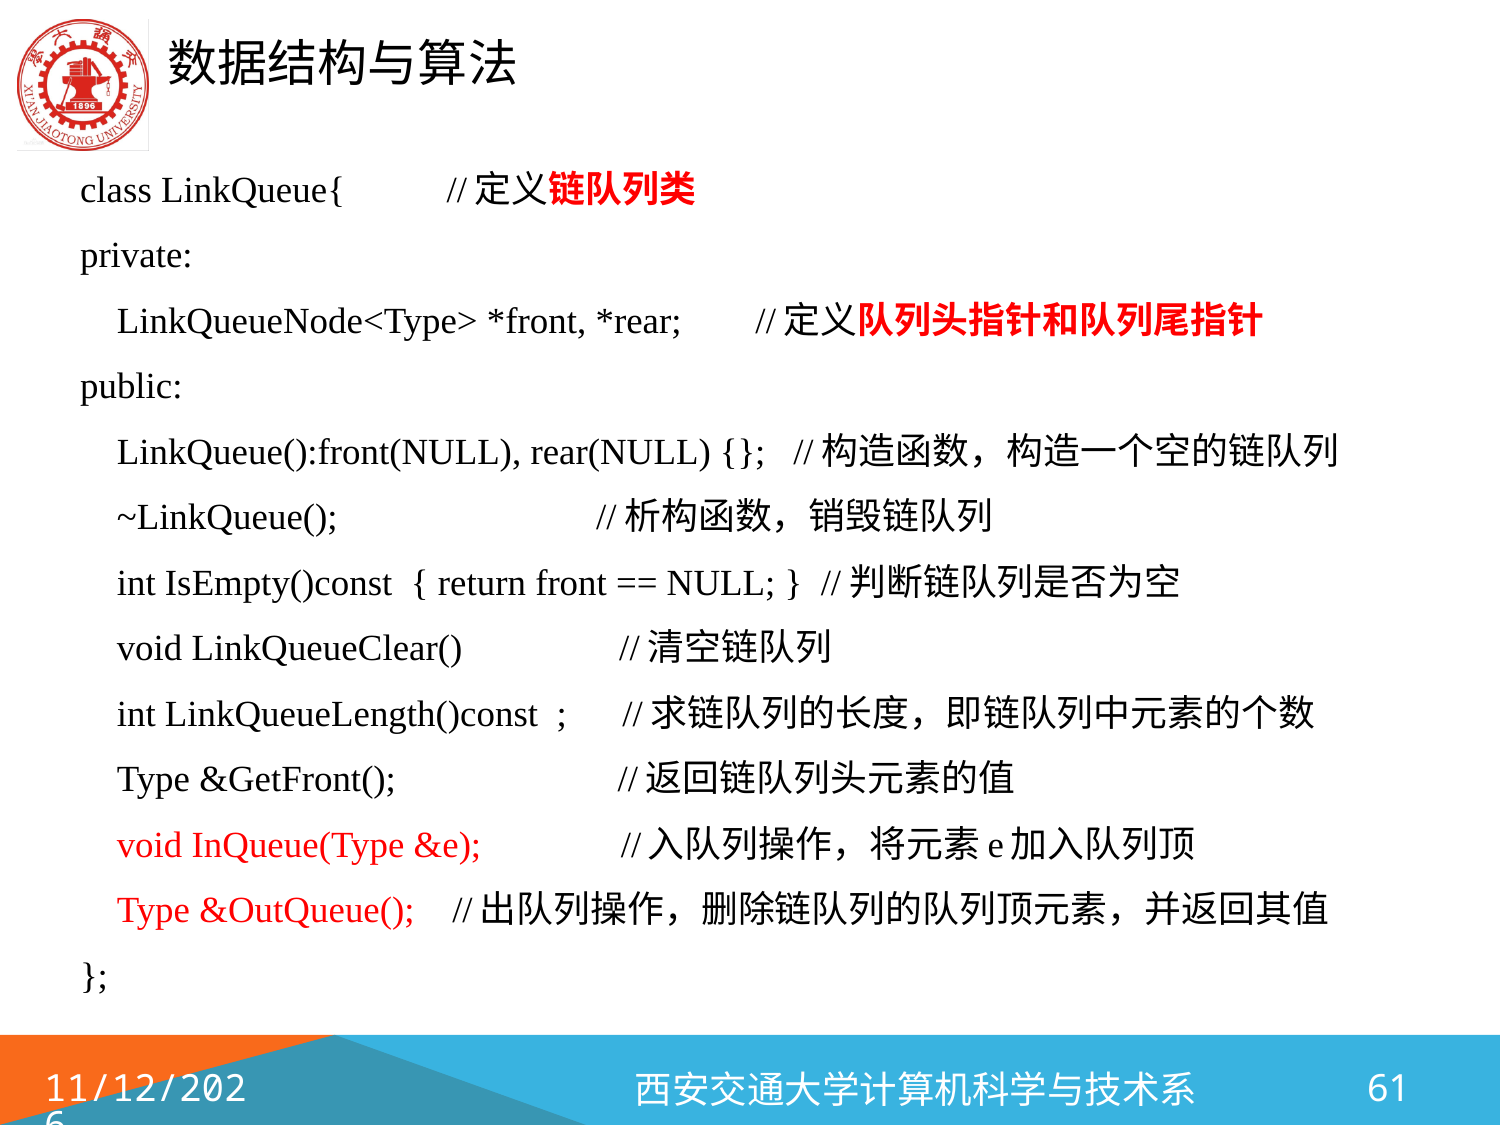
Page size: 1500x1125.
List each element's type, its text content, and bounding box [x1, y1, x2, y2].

picture [17, 19, 149, 151]
list class LinkQueue{ //定义链队列类 private: LinkQueueNode<Type> *front, *rear; //定义队列头指针和队列尾指针 public: LinkQueue():front(NULL), rear(NULL) {}; //构造函数，构造一个空的链队列 ~LinkQueue(); //析构函数，销毁链队列 int IsEmpty()const { return front == NULL; } //判断链队列是否为空 void LinkQueueClear() //清空链队列 int LinkQueueLength()const ; //求链队列的长度，即链队列中元素的个数 Type &GetFront(); //返回链队列头元素的值 void InQueue(Type &e); //入队列操作，将元素e加入队列顶 Type &OutQueue(); //出队列操作，删除链队列的队列顶元素，并返回其值 }; [64, 149, 1483, 1024]
